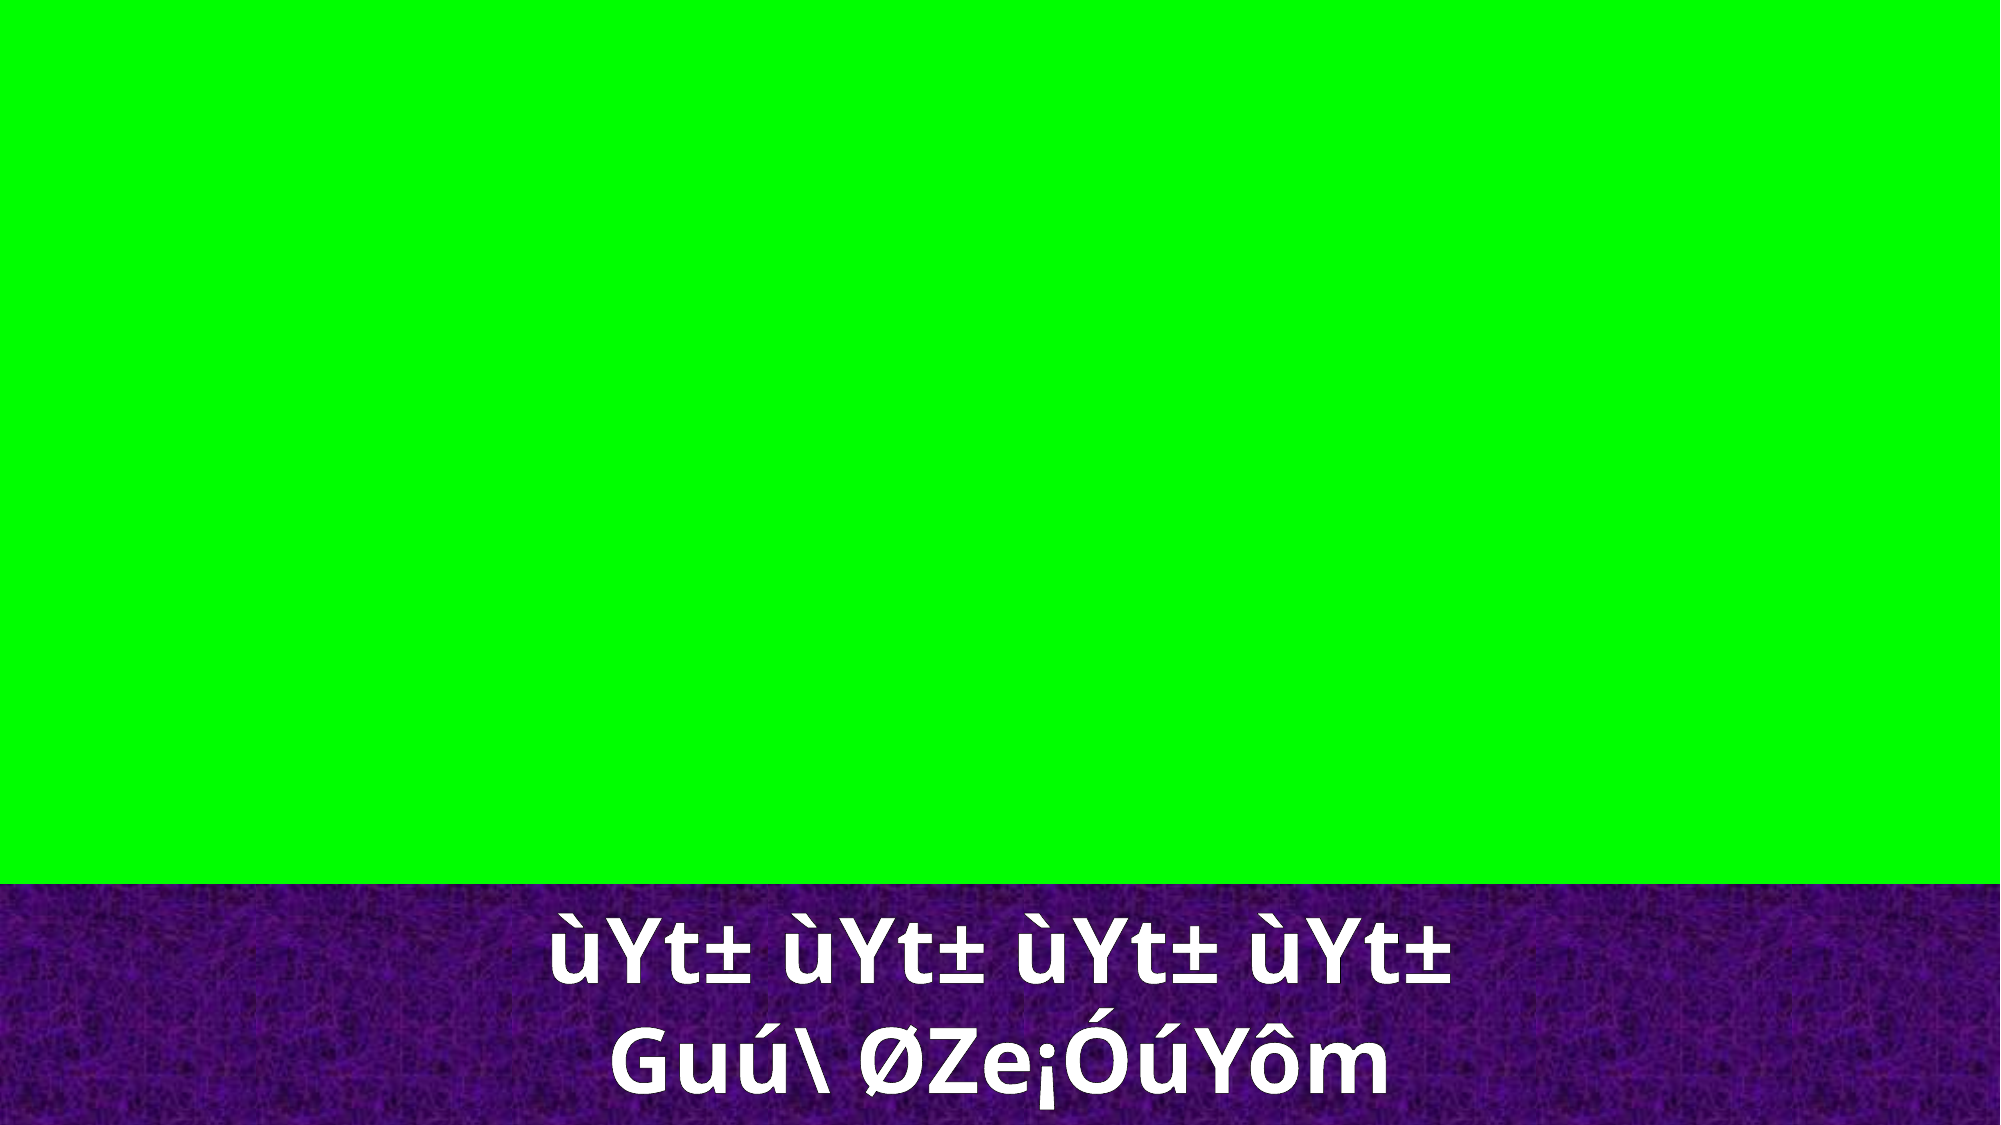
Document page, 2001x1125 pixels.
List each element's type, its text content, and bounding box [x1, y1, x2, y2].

text_box ùYt± ùYt± ùYt± ùYt± Guú\ ØZe¡ÓúYôm [0, 884, 2000, 1119]
text_box [0, 1119, 2000, 1125]
